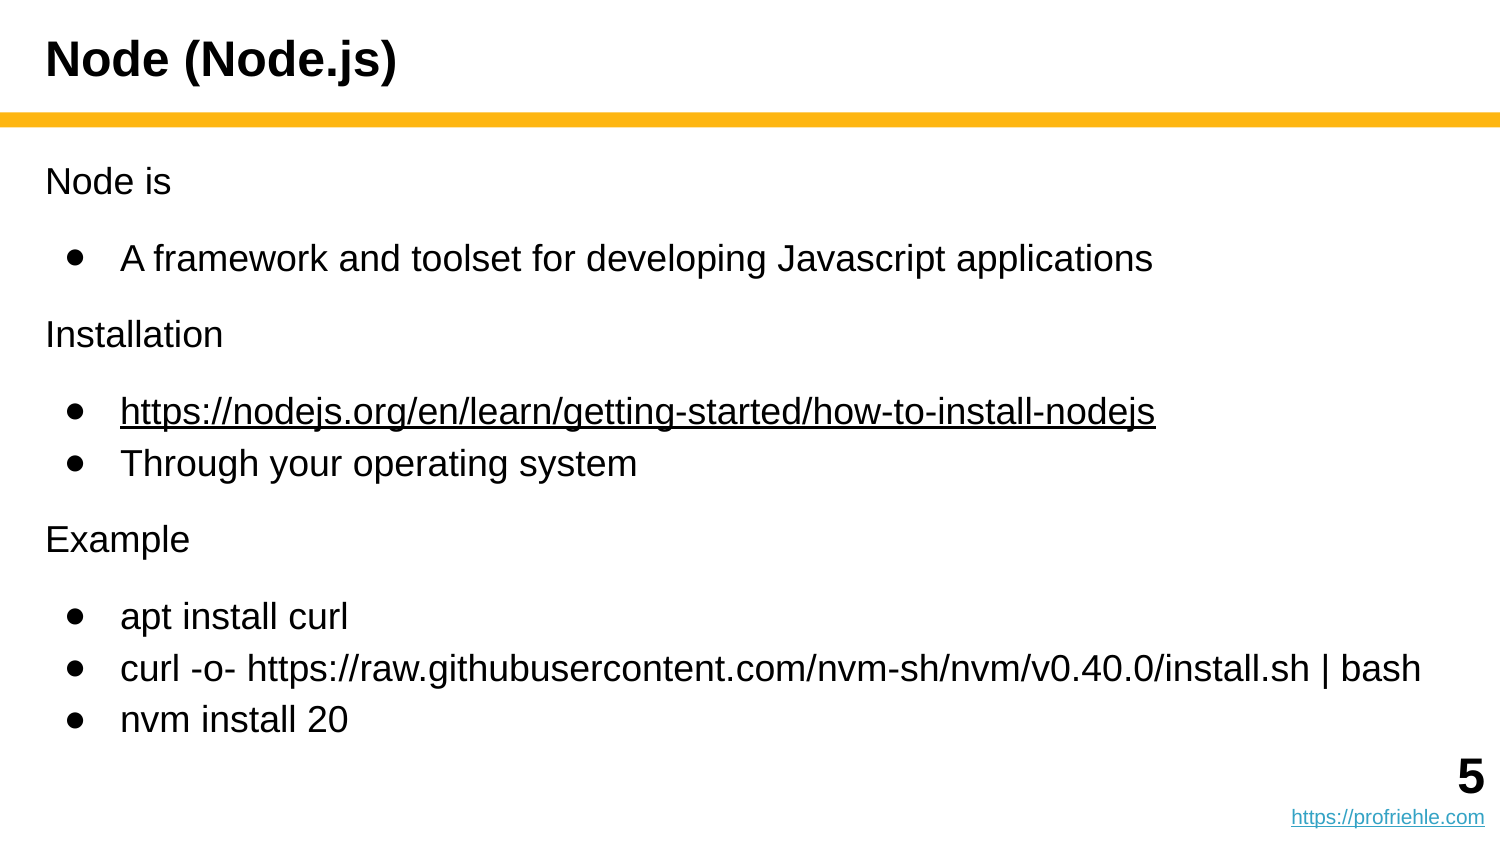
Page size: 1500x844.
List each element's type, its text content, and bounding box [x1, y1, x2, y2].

list Node is A framework and toolset for developing Javascript applications Installation https://nodejs.org/en/learn/getting-started/how-to-install-nodejs Through your operating system Example apt install curl curl -o- https://raw.githubusercontent.com/nvm-sh/nvm/v0.40.0/install.sh | bash nvm install 20 [45, 150, 1455, 825]
slide_number ‹#› https://profriehle.com [1200, 693, 1500, 844]
title Node (Node.js) [0, 0, 1500, 113]
